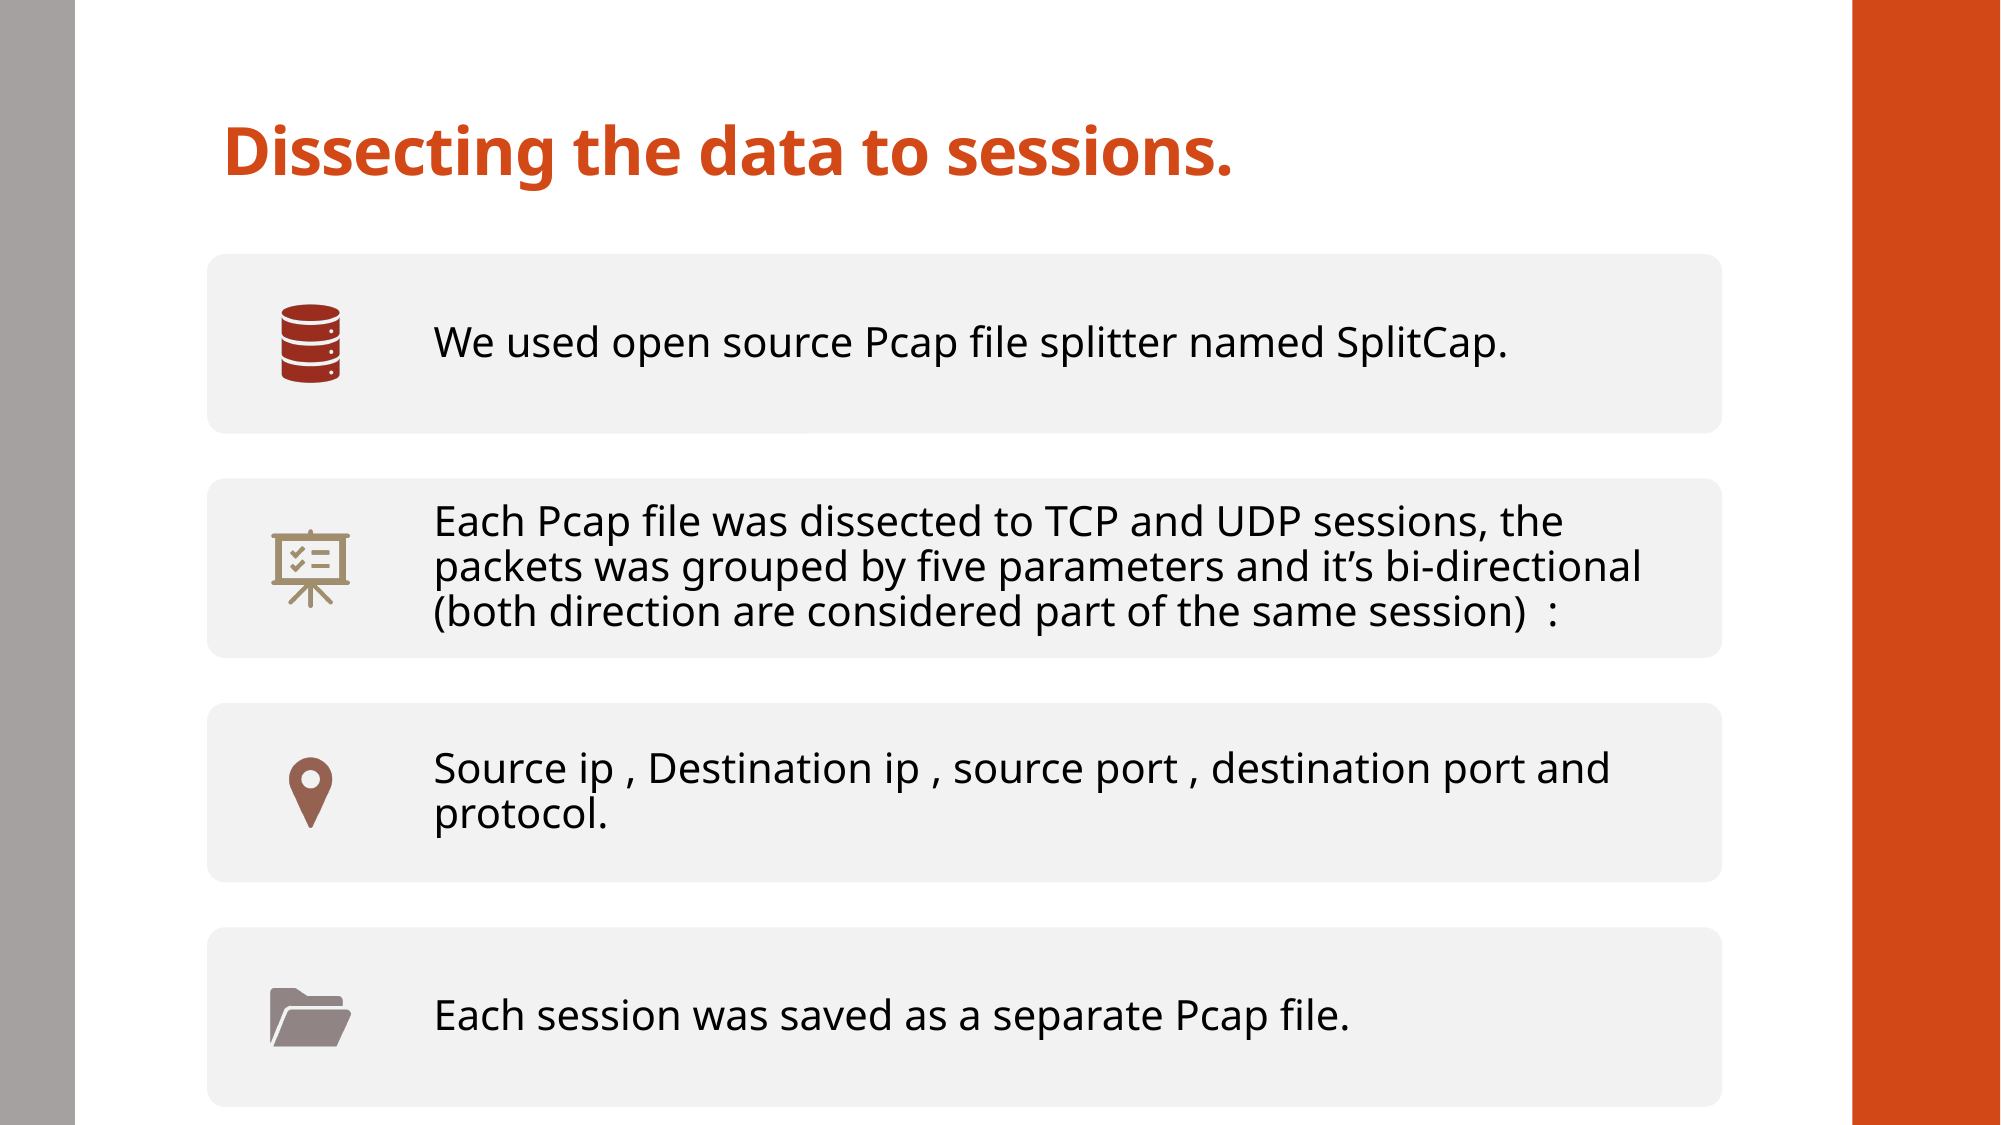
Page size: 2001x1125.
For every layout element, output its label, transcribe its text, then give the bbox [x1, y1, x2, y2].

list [206, 253, 1723, 1108]
title Dissecting the data to sessions. [206, 48, 1797, 278]
